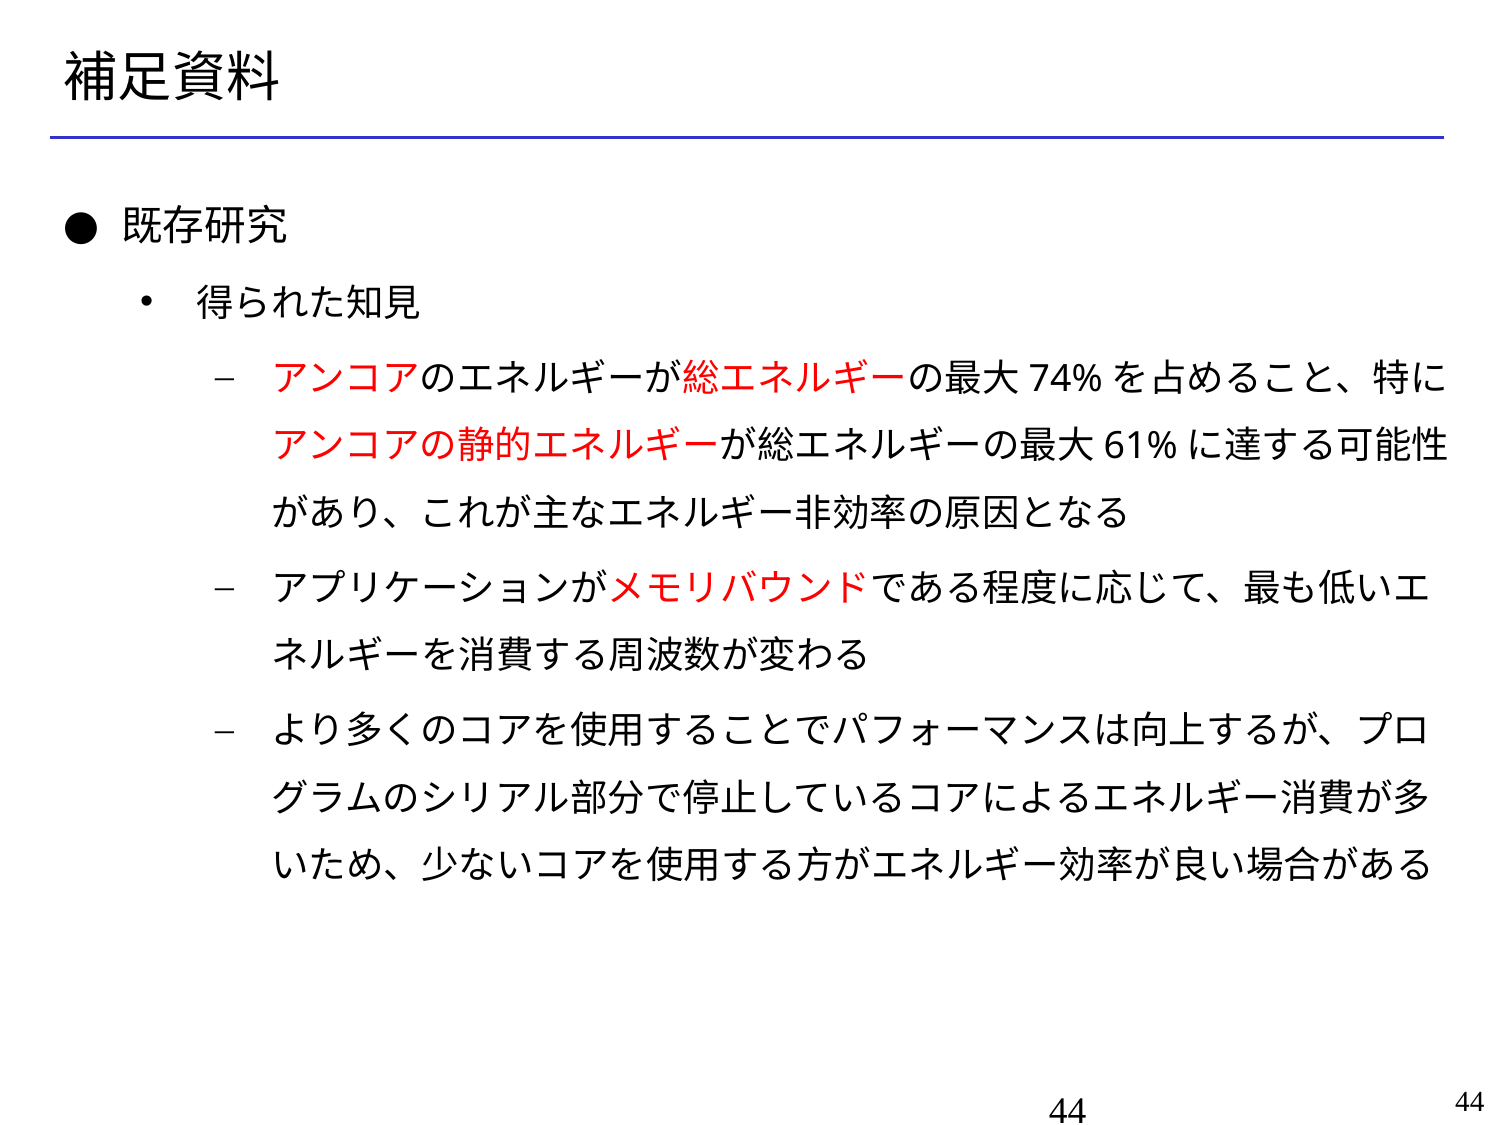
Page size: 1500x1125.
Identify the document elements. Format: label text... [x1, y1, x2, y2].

footer 44 [423, 1078, 1102, 1125]
title 補足資料 [48, 37, 1452, 113]
slide_number 44 [1187, 1074, 1500, 1125]
list 既存研究 得られた知見 アンコアのエネルギーが総エネルギーの最大74%を占めること、特にアンコアの静的エネルギーが総エネルギーの最大61%に達する可能性があり、これが主なエネルギー非効率の原因となる アプリケーションがメモリバウンドである程度に応じて、最も低いエネルギーを消費する周波数が変わる より多くのコアを使用することでパフォーマンスは向上するが、プログラムのシリアル部分で停止しているコアによるエネルギー消費が多いため、少ないコアを使用する方がエネルギー効率が良い場合がある [31, 166, 1469, 1037]
